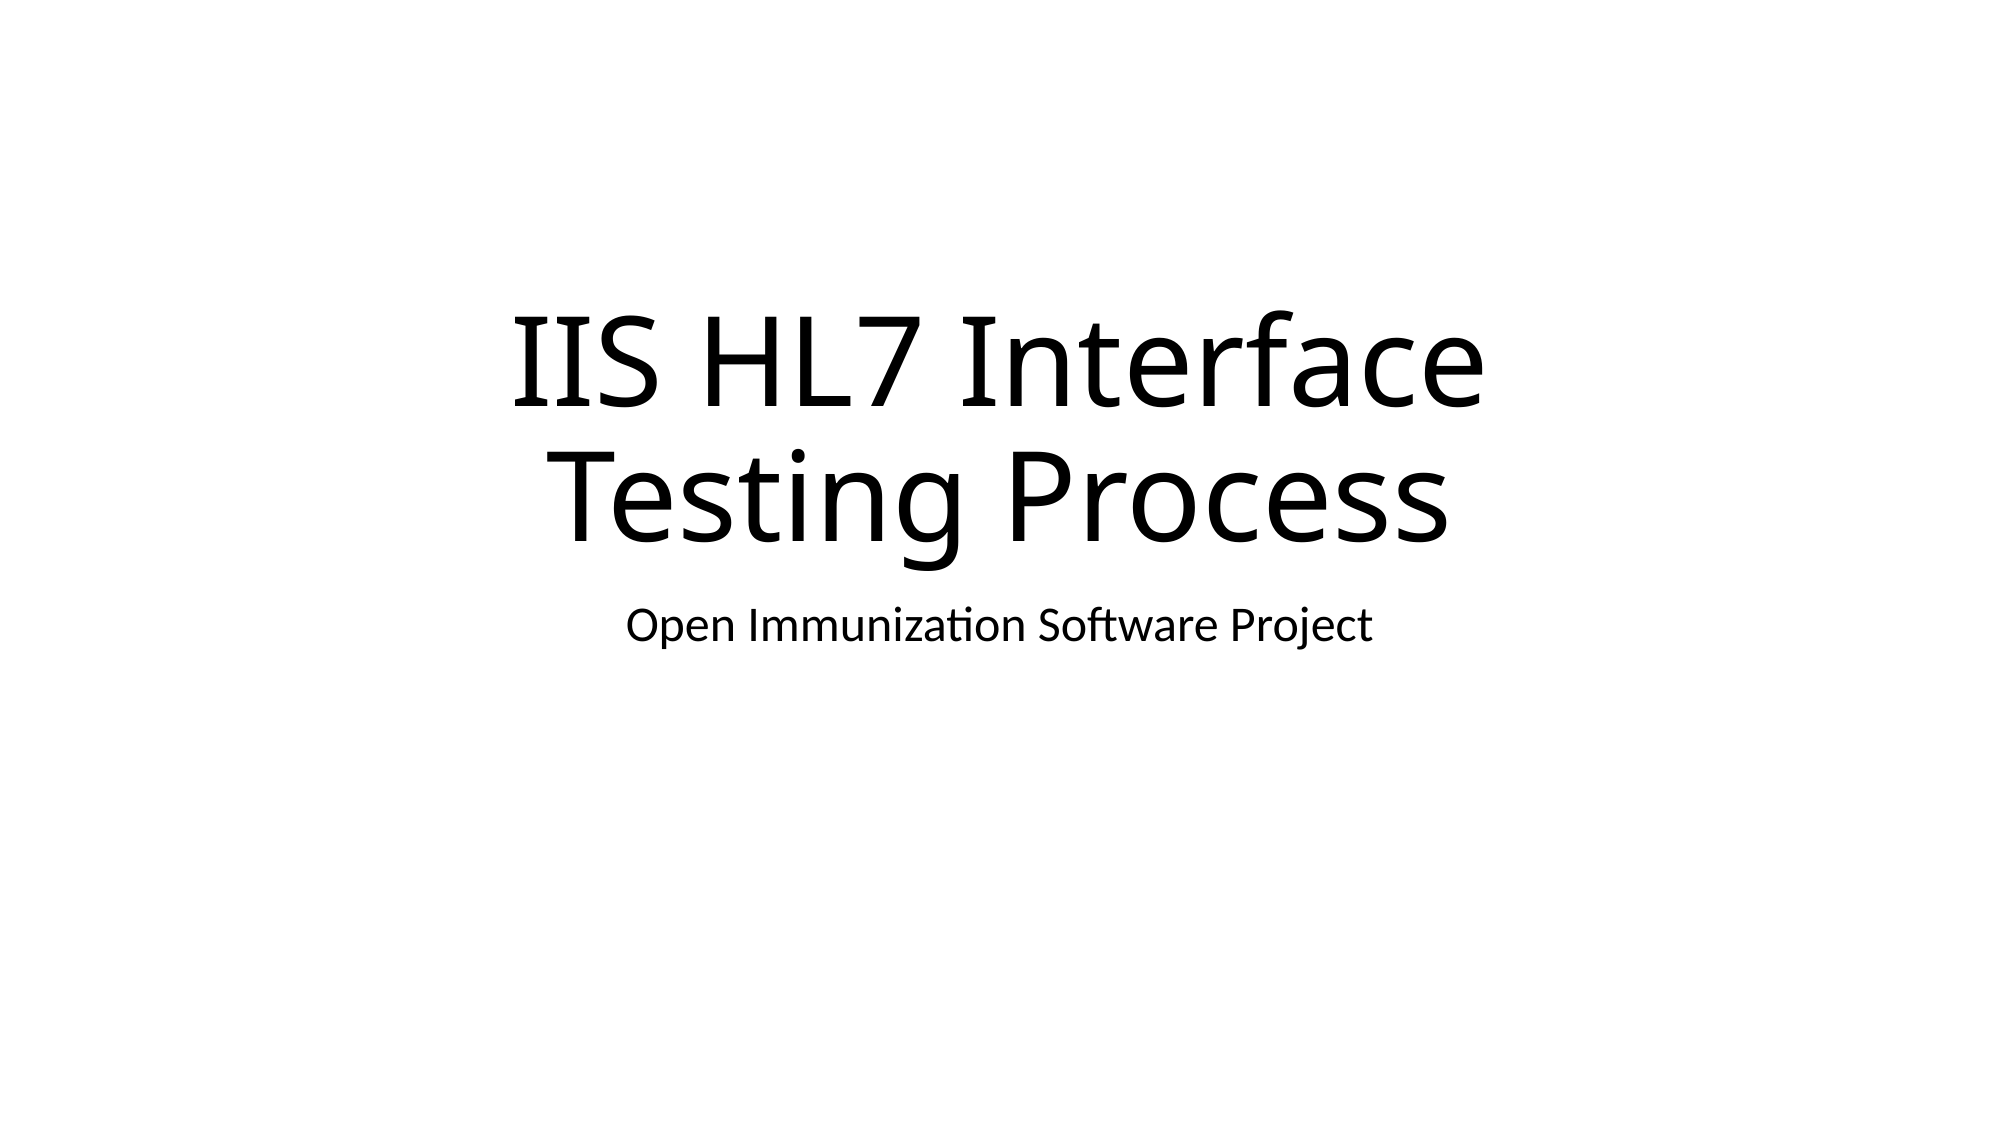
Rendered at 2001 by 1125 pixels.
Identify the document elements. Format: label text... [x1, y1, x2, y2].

title IIS HL7 Interface Testing Process [249, 184, 1750, 576]
subtitle Open Immunization Software Project [249, 590, 1750, 863]
